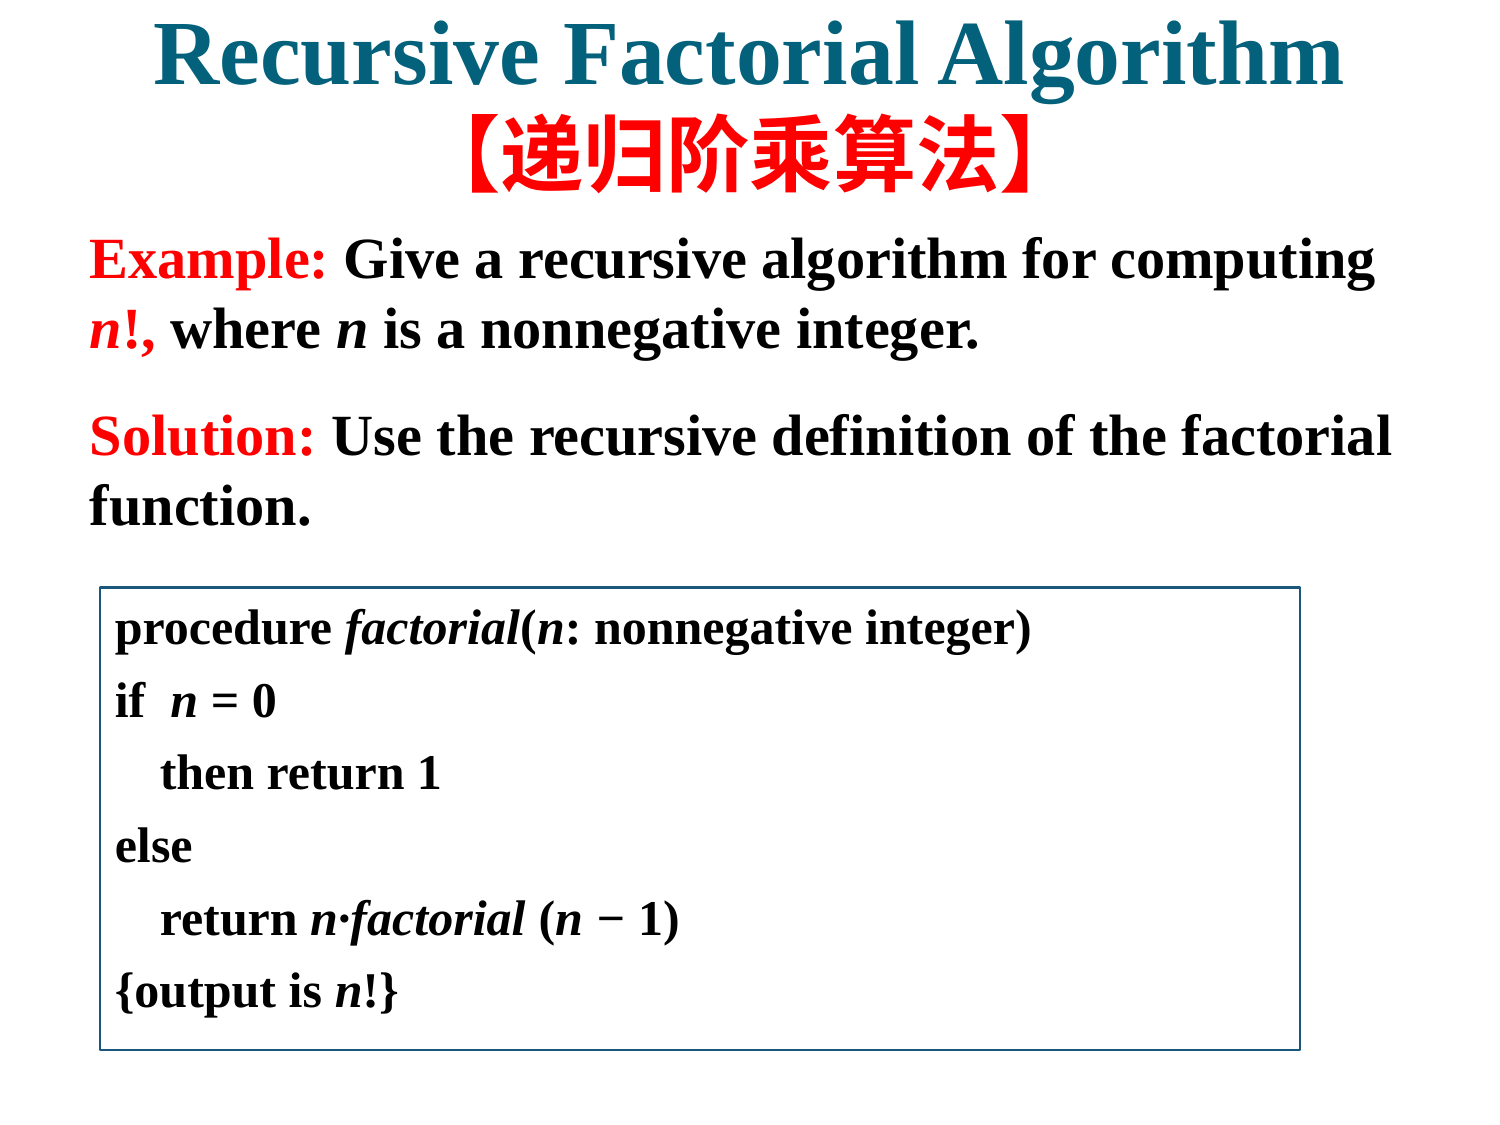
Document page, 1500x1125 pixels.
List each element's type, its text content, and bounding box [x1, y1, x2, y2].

title Recursive Factorial Algorithm 【递归阶乘算法】 [0, 0, 1500, 195]
list Example: Give a recursive algorithm for computing n!, where n is a nonnegative integer. Solution: Use the recursive definition of the factorial function. [75, 212, 1425, 600]
list procedure factorial(n: nonnegative integer) if n = 0 then return 1 else return n∙factorial (n − 1) {output is n!} [99, 587, 1300, 1050]
